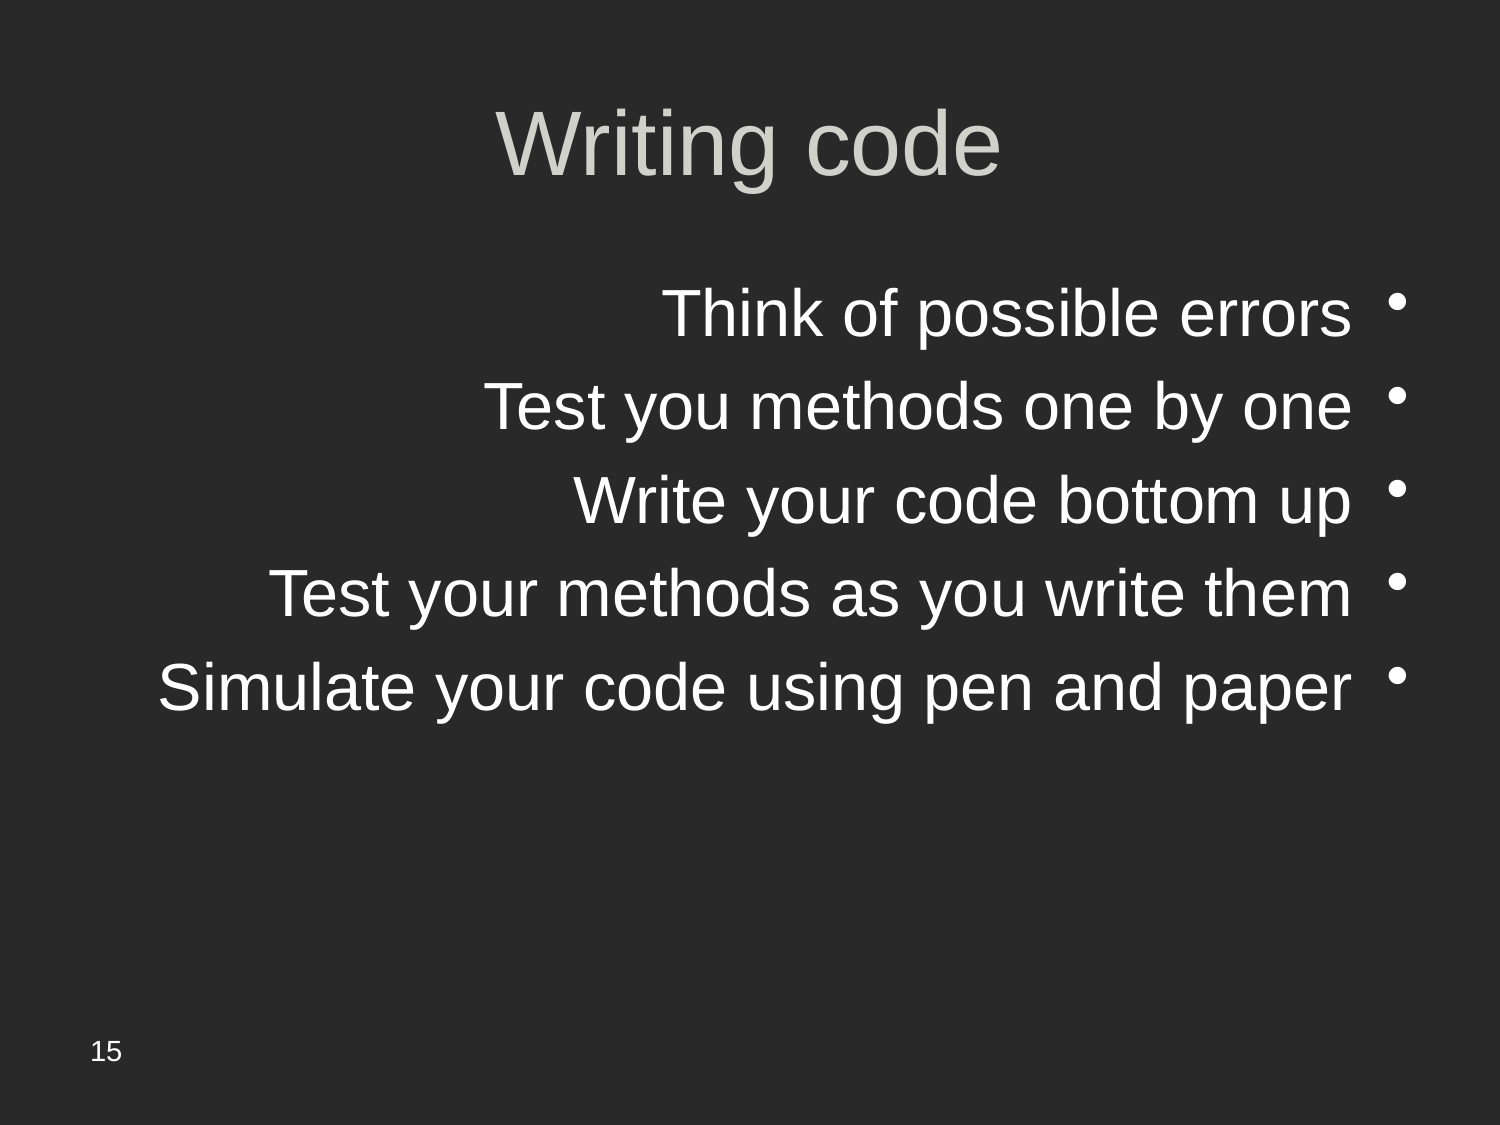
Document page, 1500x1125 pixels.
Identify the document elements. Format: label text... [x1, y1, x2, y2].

slide_number 15 [74, 1024, 426, 1103]
list Think of possible errors Test you methods one by one Write your code bottom up Test your methods as you write them Simulate your code using pen and paper [75, 262, 1425, 1005]
title Writing code [75, 45, 1425, 233]
